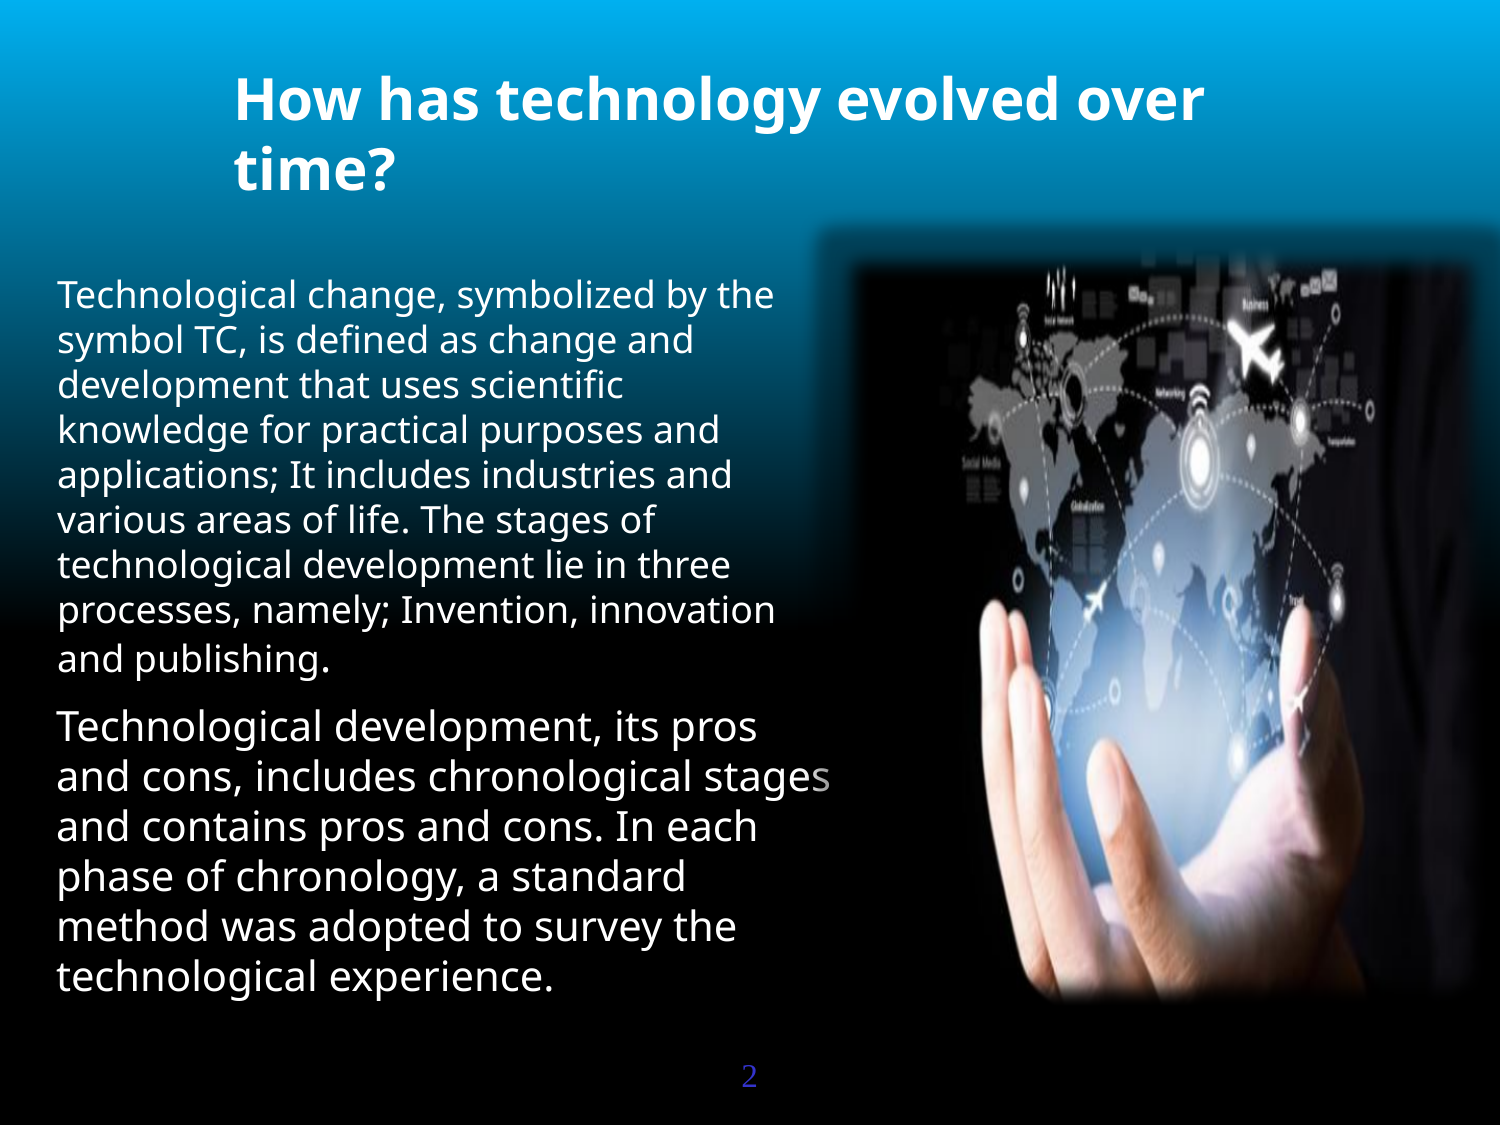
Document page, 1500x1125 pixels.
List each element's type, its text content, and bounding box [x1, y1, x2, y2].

text_box How has technology evolved over time? [218, 54, 1252, 210]
text_box [665, 1046, 835, 1102]
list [832, 243, 1492, 1008]
text_box Technological change, symbolized by the symbol TC, is defined as change and development that uses scientific knowledge for practical purposes and applications; It includes industries and various areas of life. The stages of technological development lie in three processes, namely; Invention, innovation and publishing. [42, 263, 832, 689]
text_box Technological development, its pros and cons, includes chronological stages and contains pros and cons. In each phase of chronology, a standard method was adopted to survey the technological experience. [41, 692, 804, 1008]
